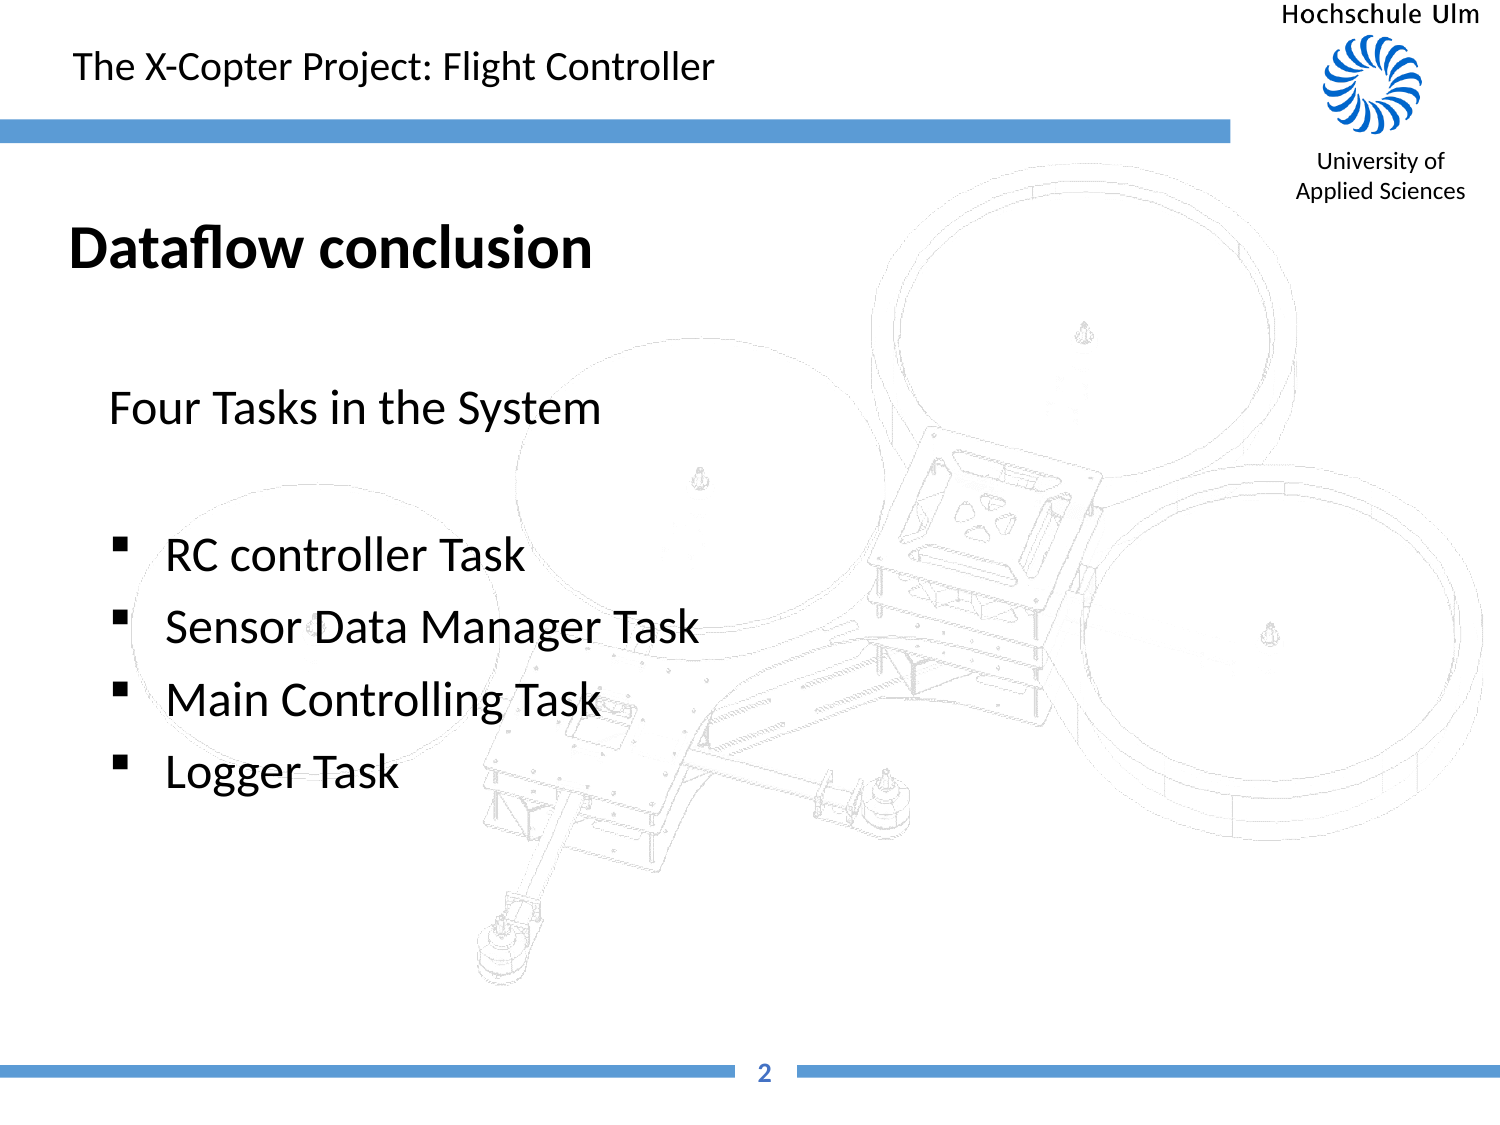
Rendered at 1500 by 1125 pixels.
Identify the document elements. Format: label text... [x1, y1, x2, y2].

text_box Four Tasks in the System [94, 367, 735, 443]
slide_number 2 [734, 1041, 795, 1102]
text_box [0, 118, 1232, 144]
text_box Dataflow conclusion [53, 198, 965, 289]
text_box RC controller Task Sensor Data Manager Task Main Controlling Task Logger Task [94, 513, 735, 806]
text_box [0, 1064, 736, 1079]
picture [0, 0, 1500, 989]
text_box [796, 1064, 1500, 1079]
text_box University of Applied Sciences [1281, 138, 1481, 213]
text_box The X-Copter Project: Flight Controller [57, 31, 731, 96]
